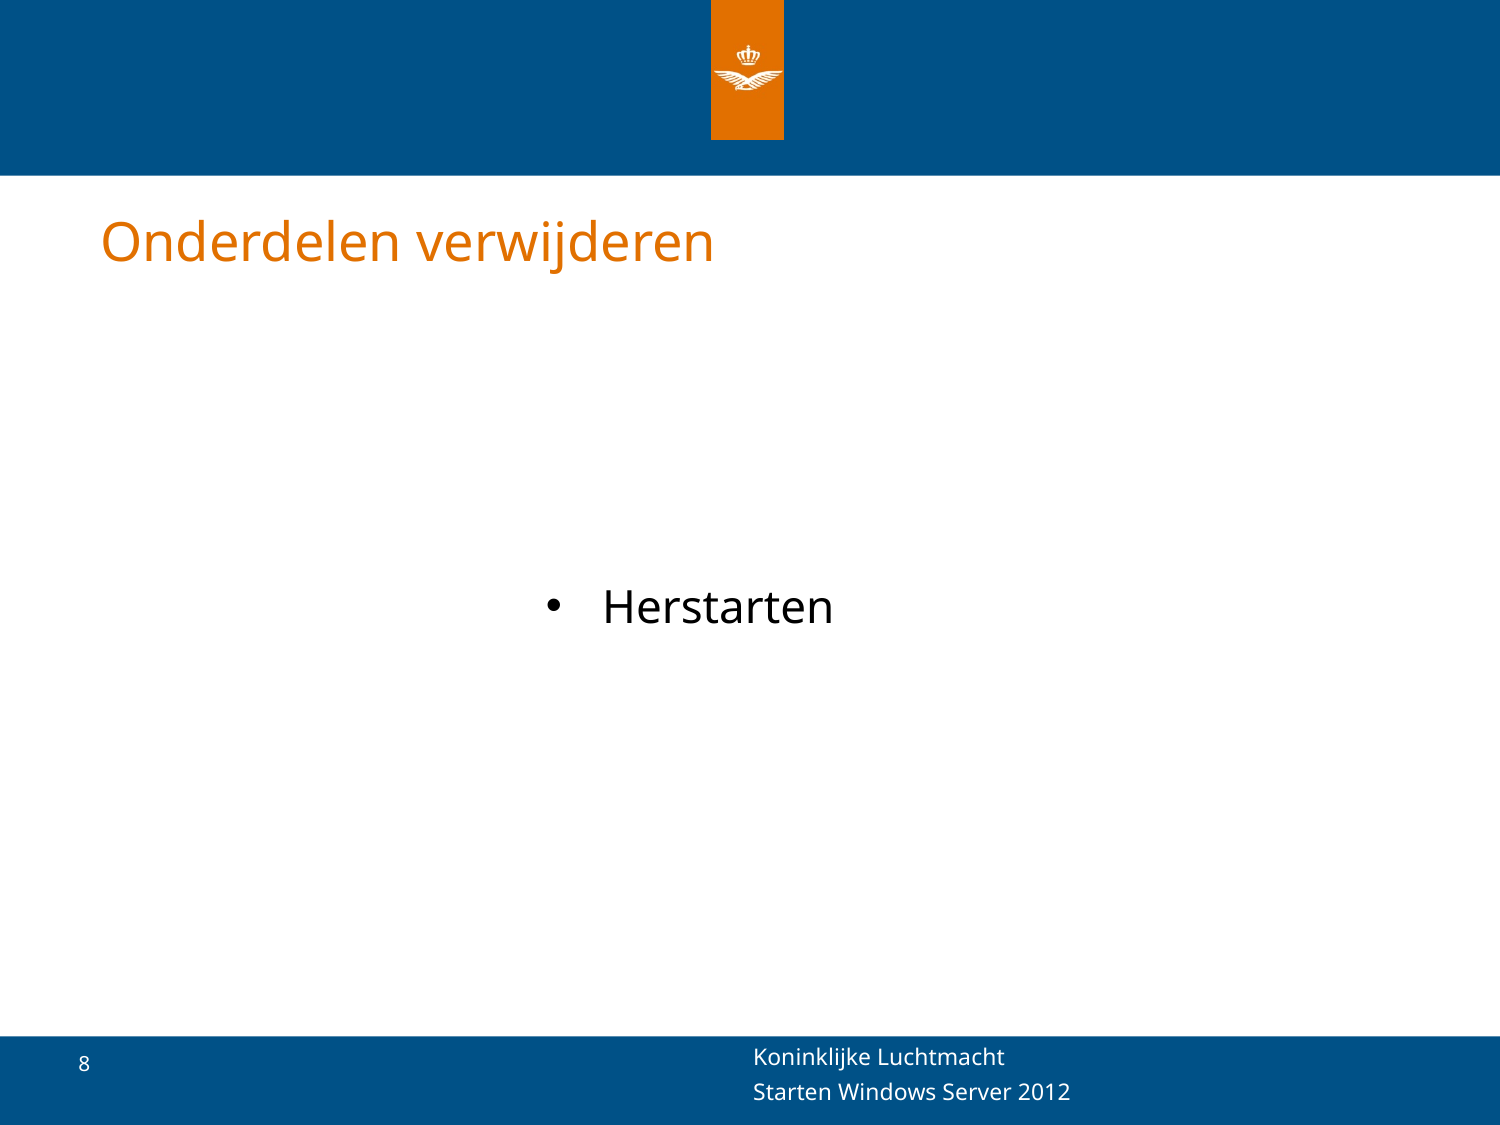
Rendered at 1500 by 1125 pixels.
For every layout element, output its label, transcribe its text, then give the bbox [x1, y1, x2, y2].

title Onderdelen verwijderen [100, 207, 1376, 273]
list Herstarten [99, 290, 1376, 988]
picture [711, 0, 784, 140]
